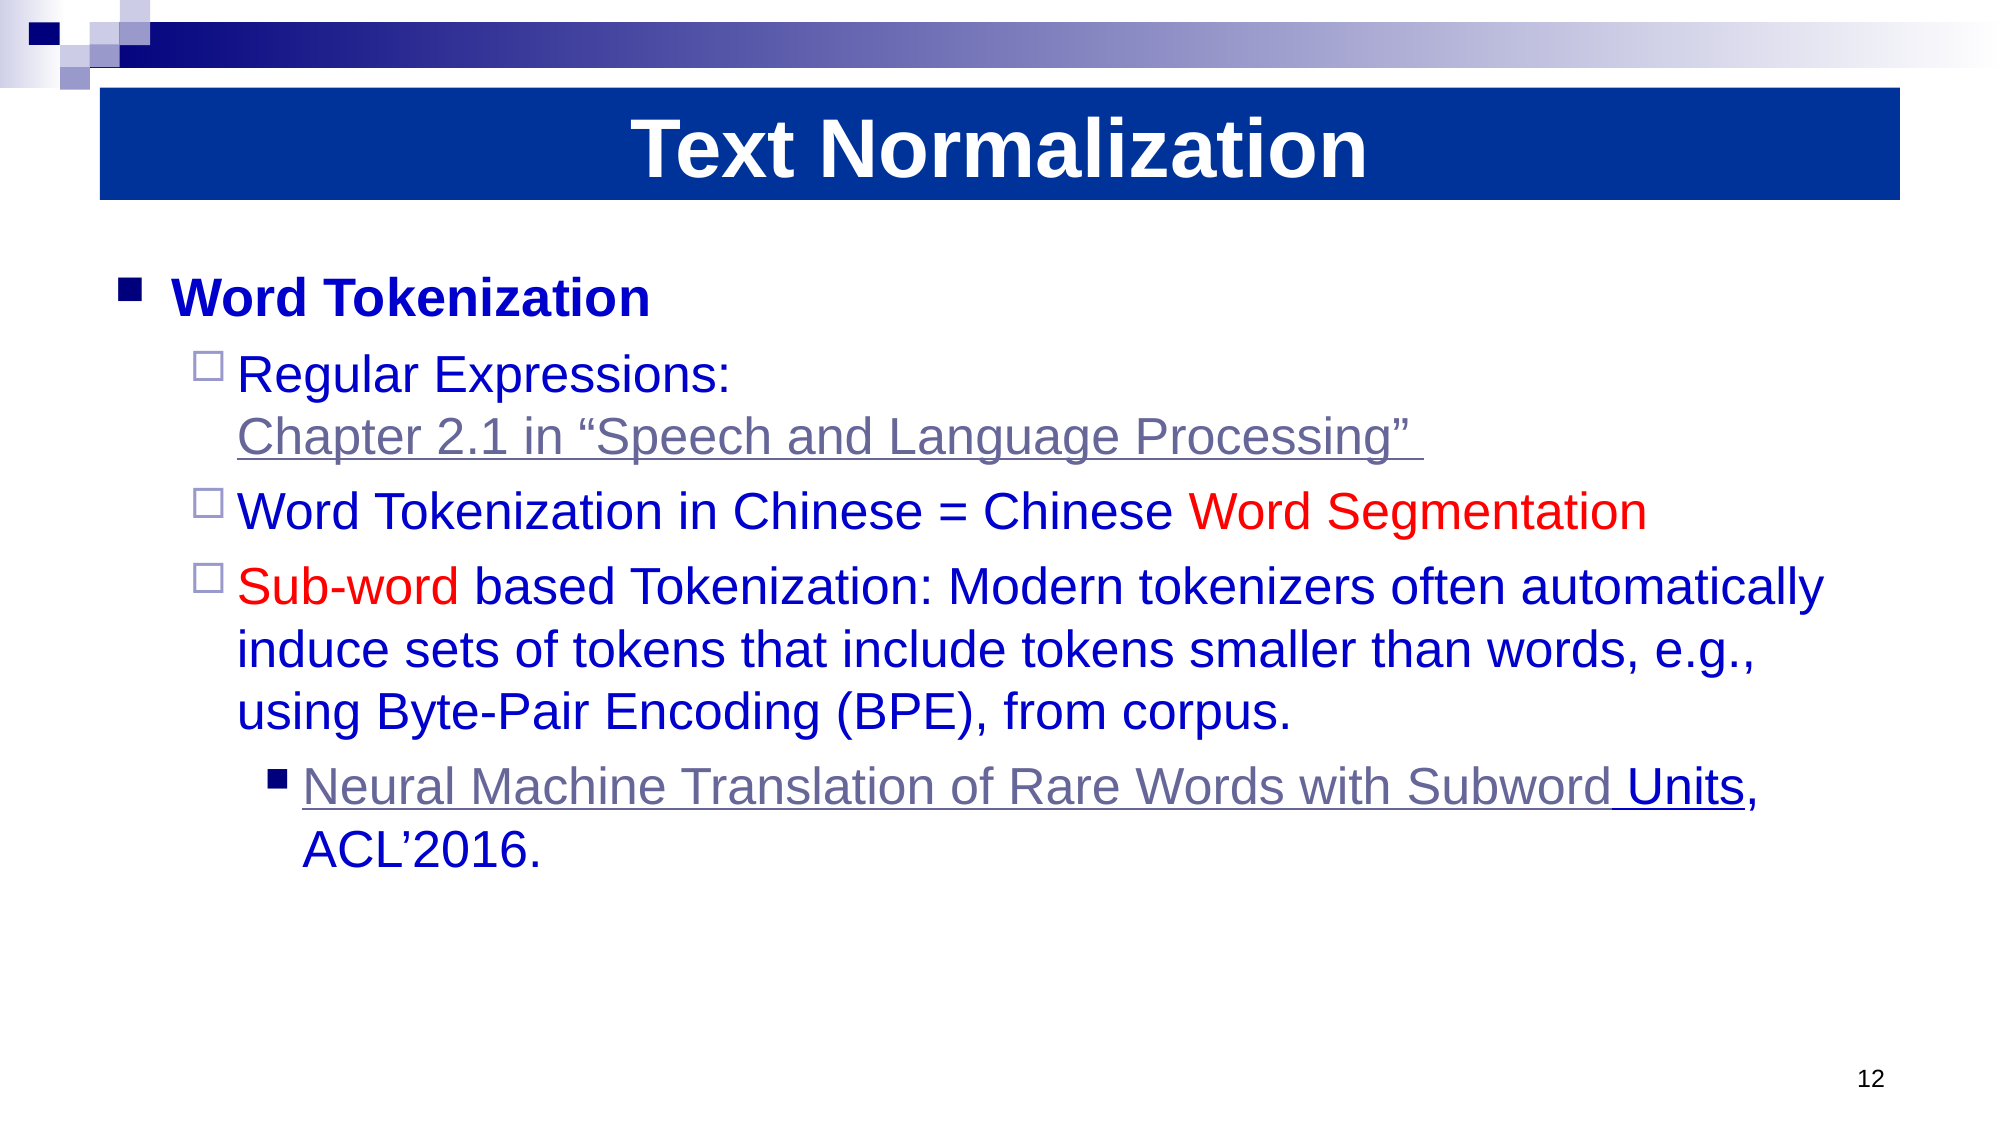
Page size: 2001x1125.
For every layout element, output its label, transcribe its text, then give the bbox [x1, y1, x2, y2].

list Word Tokenization Regular Expressions: Chapter 2.1 in “Speech and Language Processing” Word Tokenization in Chinese = Chinese Word Segmentation Sub-word based Tokenization: Modern tokenizers often automatically induce sets of tokens that include tokens smaller than words, e.g., using Byte-Pair Encoding (BPE), from corpus. Neural Machine Translation of Rare Words with Subword Units, ACL’2016. [99, 254, 1900, 998]
title Text Normalization [99, 87, 1900, 200]
slide_number 12 [1666, 1024, 1901, 1101]
